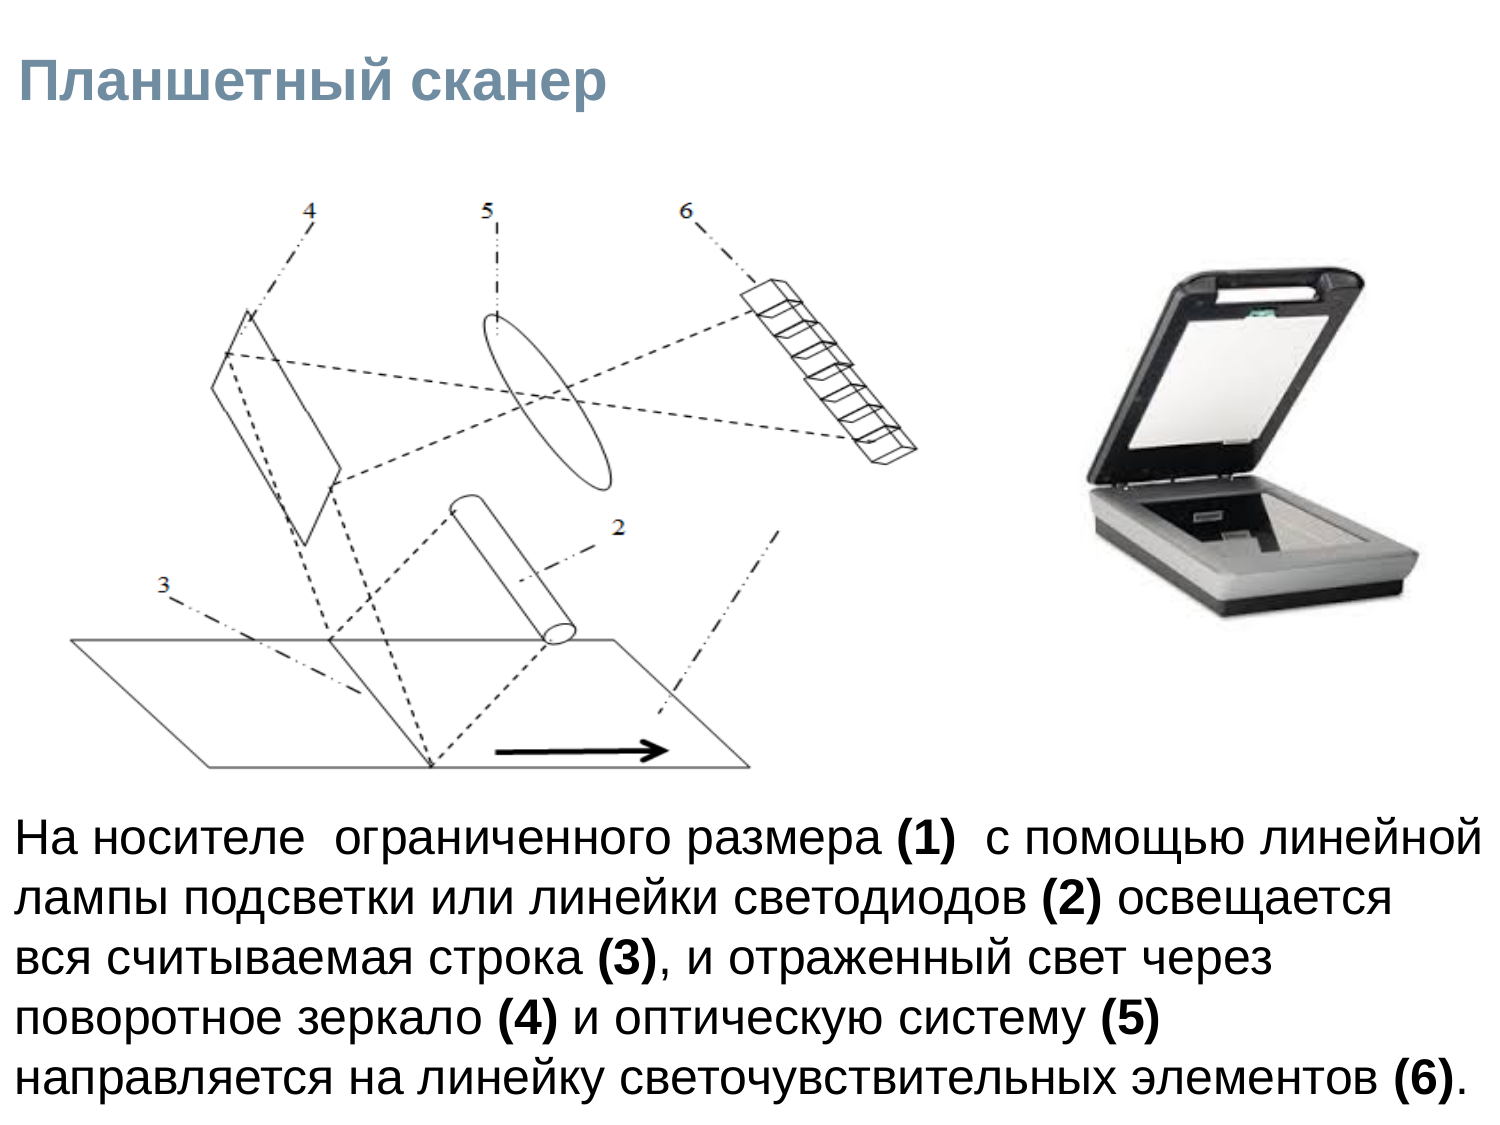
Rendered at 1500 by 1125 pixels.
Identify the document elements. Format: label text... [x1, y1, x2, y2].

picture [1066, 257, 1442, 633]
text_box На носителе ограниченного размера (1) с помощью линейной лампы подсветки или линейки светодиодов (2) освещается вся считываемая строка (3), и отраженный свет через поворотное зеркало (4) и оптическую систему (5) направляется на линейку светочувствительных элементов (6). [0, 796, 1500, 1112]
picture [34, 175, 1008, 786]
text_box Планшетный сканер [3, 35, 623, 120]
